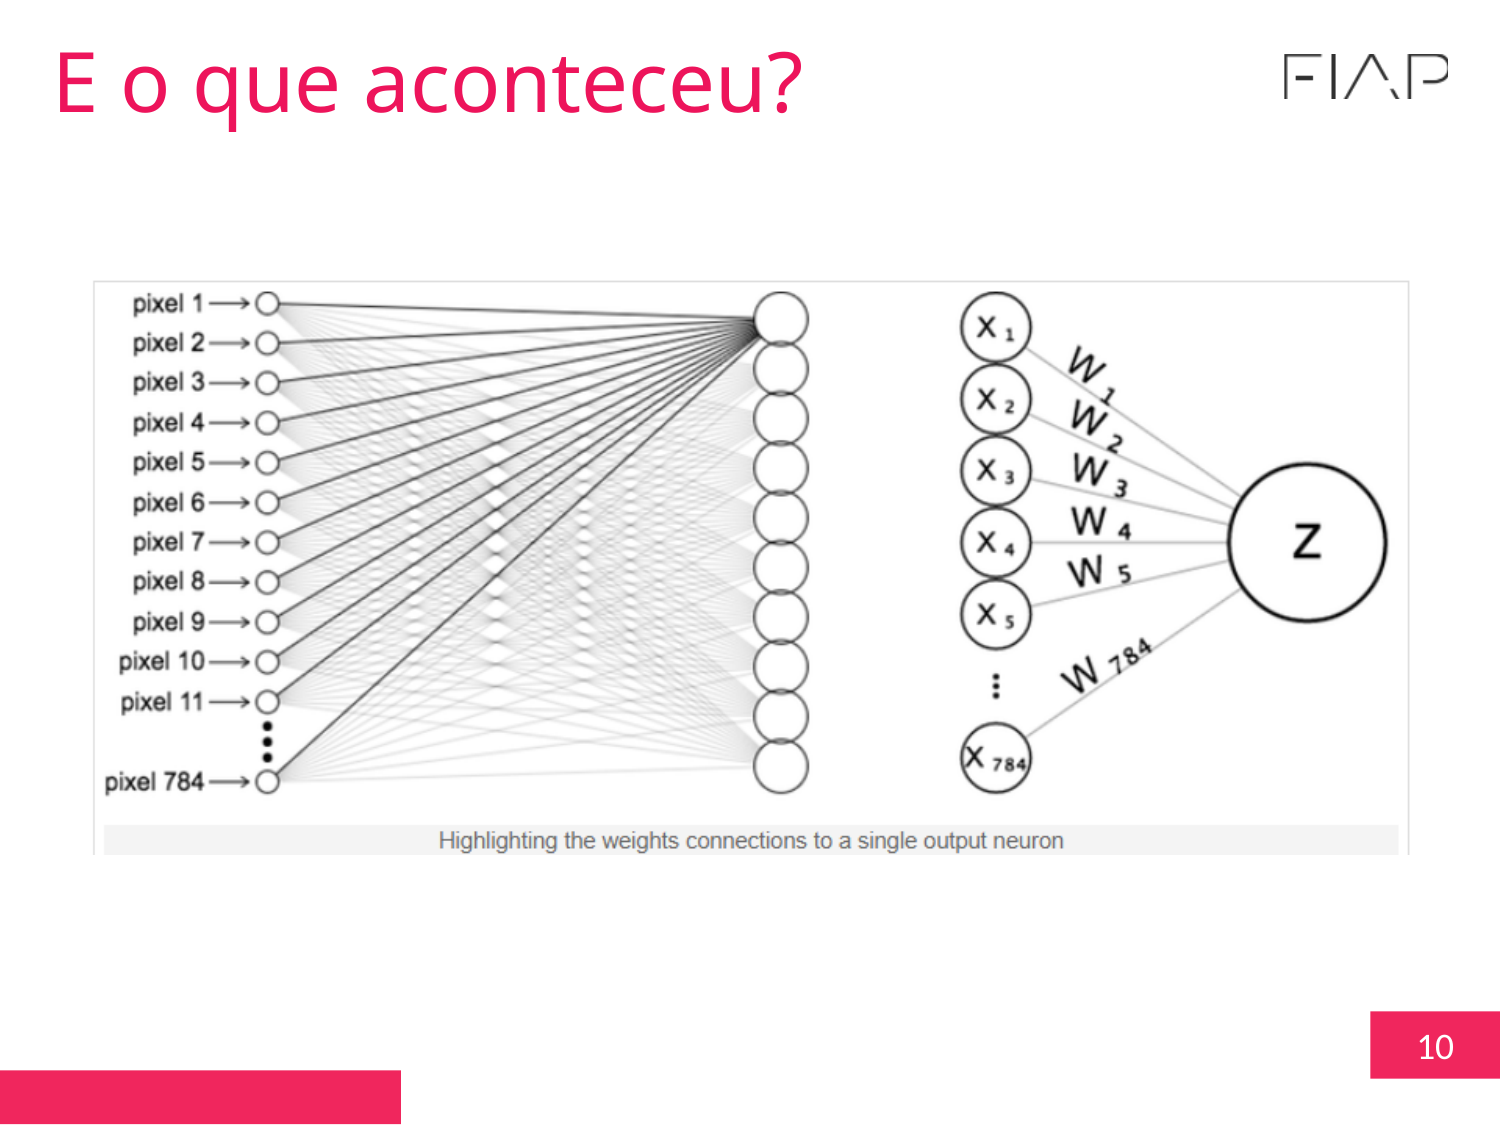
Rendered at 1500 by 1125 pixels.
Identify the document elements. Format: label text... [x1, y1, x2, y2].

picture [70, 270, 1430, 855]
text_box E o que aconteceu? [37, 21, 1176, 137]
